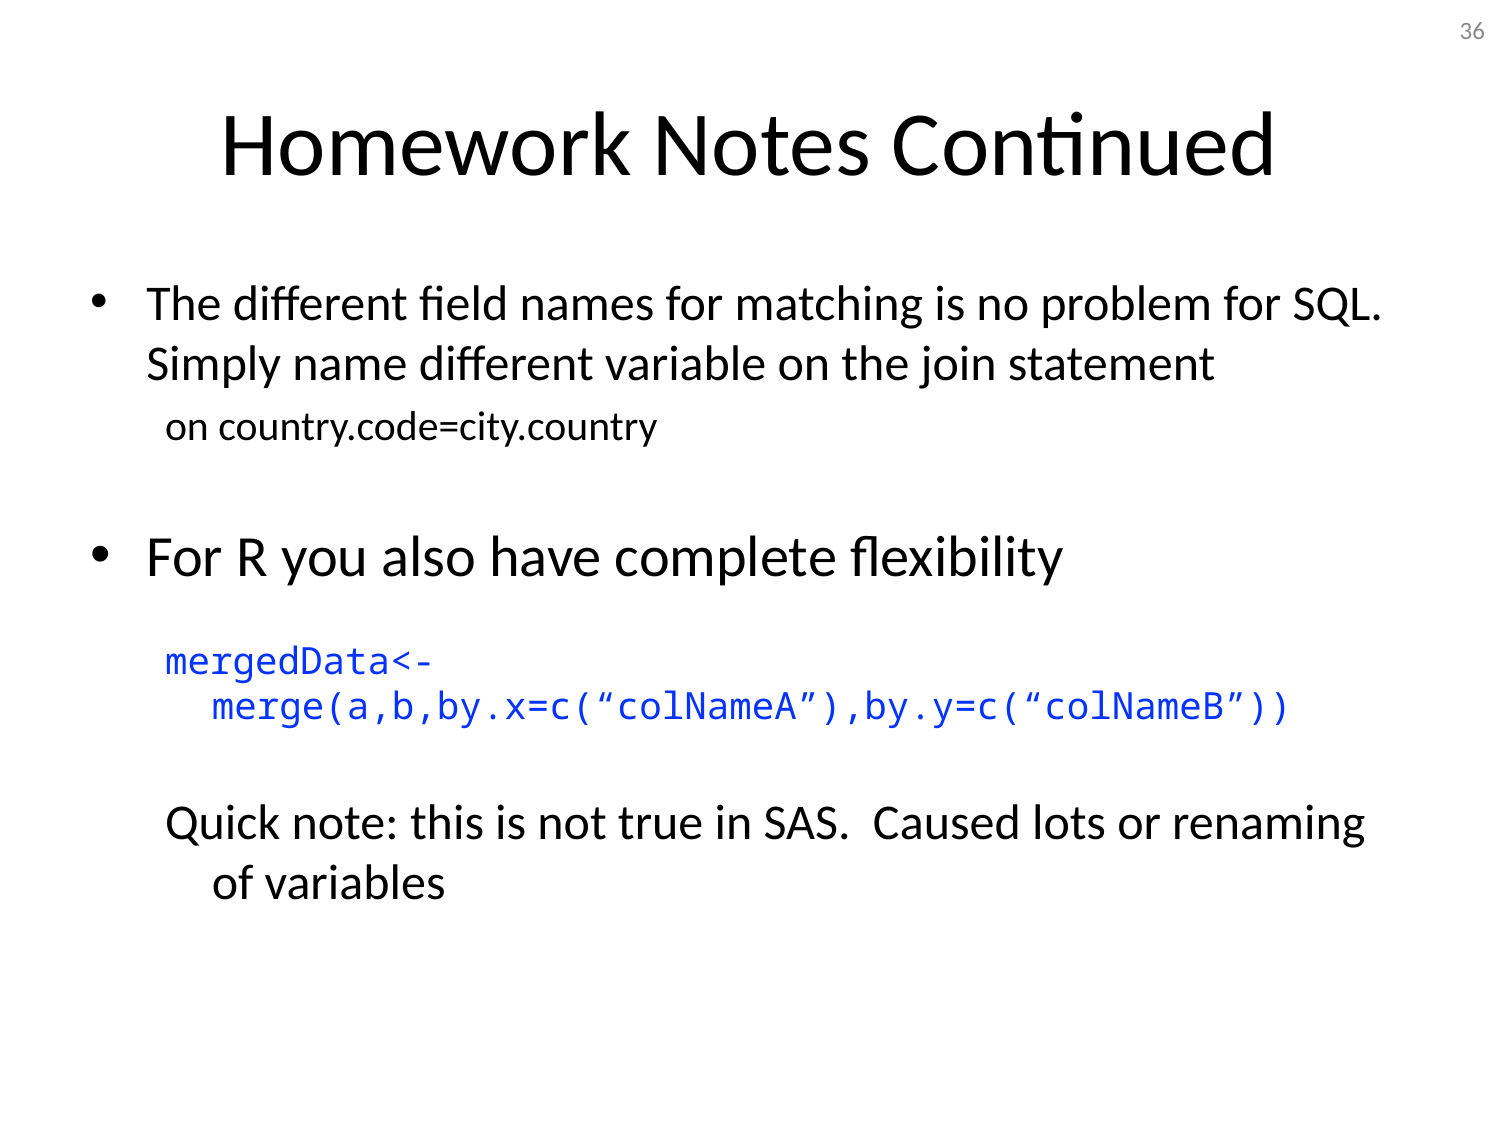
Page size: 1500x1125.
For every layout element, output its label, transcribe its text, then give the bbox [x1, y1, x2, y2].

list The different field names for matching is no problem for SQL. Simply name different variable on the join statement on country.code=city.country For R you also have complete flexibility mergedData<-merge(a,b,by.x=c(“colNameA”),by.y=c(“colNameB”)) Quick note: this is not true in SAS. Caused lots or renaming of variables [75, 262, 1425, 1005]
slide_number 36 [1149, 0, 1500, 60]
title Homework Notes Continued [75, 45, 1425, 233]
